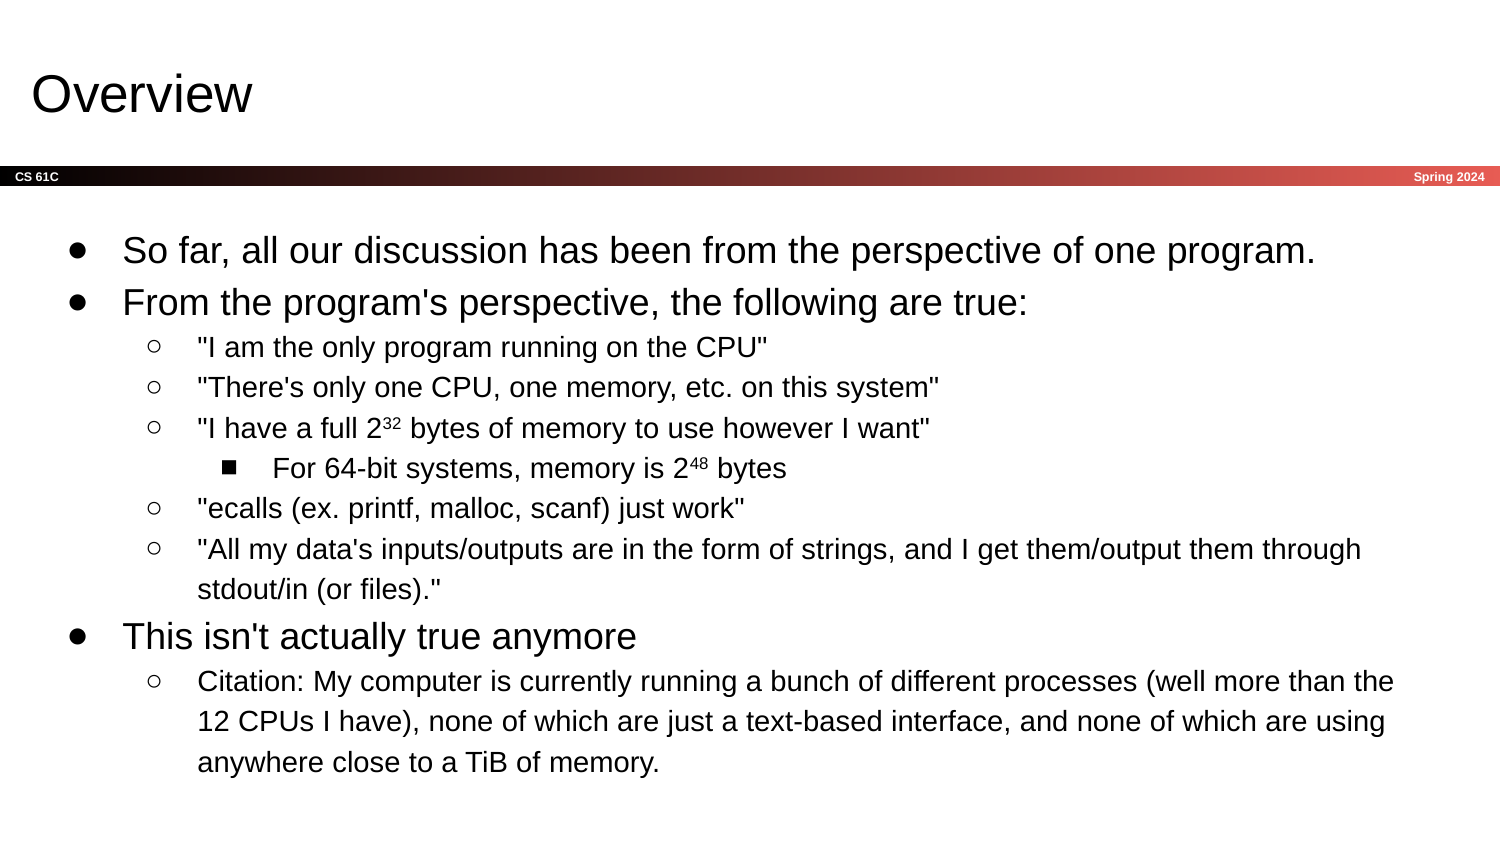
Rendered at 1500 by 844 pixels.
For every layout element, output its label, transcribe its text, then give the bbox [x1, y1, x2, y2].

list So far, all our discussion has been from the perspective of one program. From the program's perspective, the following are true: "I am the only program running on the CPU" "There's only one CPU, one memory, etc. on this system" "I have a full 232 bytes of memory to use however I want" For 64-bit systems, memory is 248 bytes "ecalls (ex. printf, malloc, scanf) just work" "All my data's inputs/outputs are in the form of strings, and I get them/output them through stdout/in (or files)." This isn't actually true anymore Citation: My computer is currently running a bunch of different processes (well more than the 12 CPUs I have), none of which are just a text-based interface, and none of which are using anywhere close to a TiB of memory. [32, 204, 1431, 823]
title Overview [16, 44, 1415, 139]
